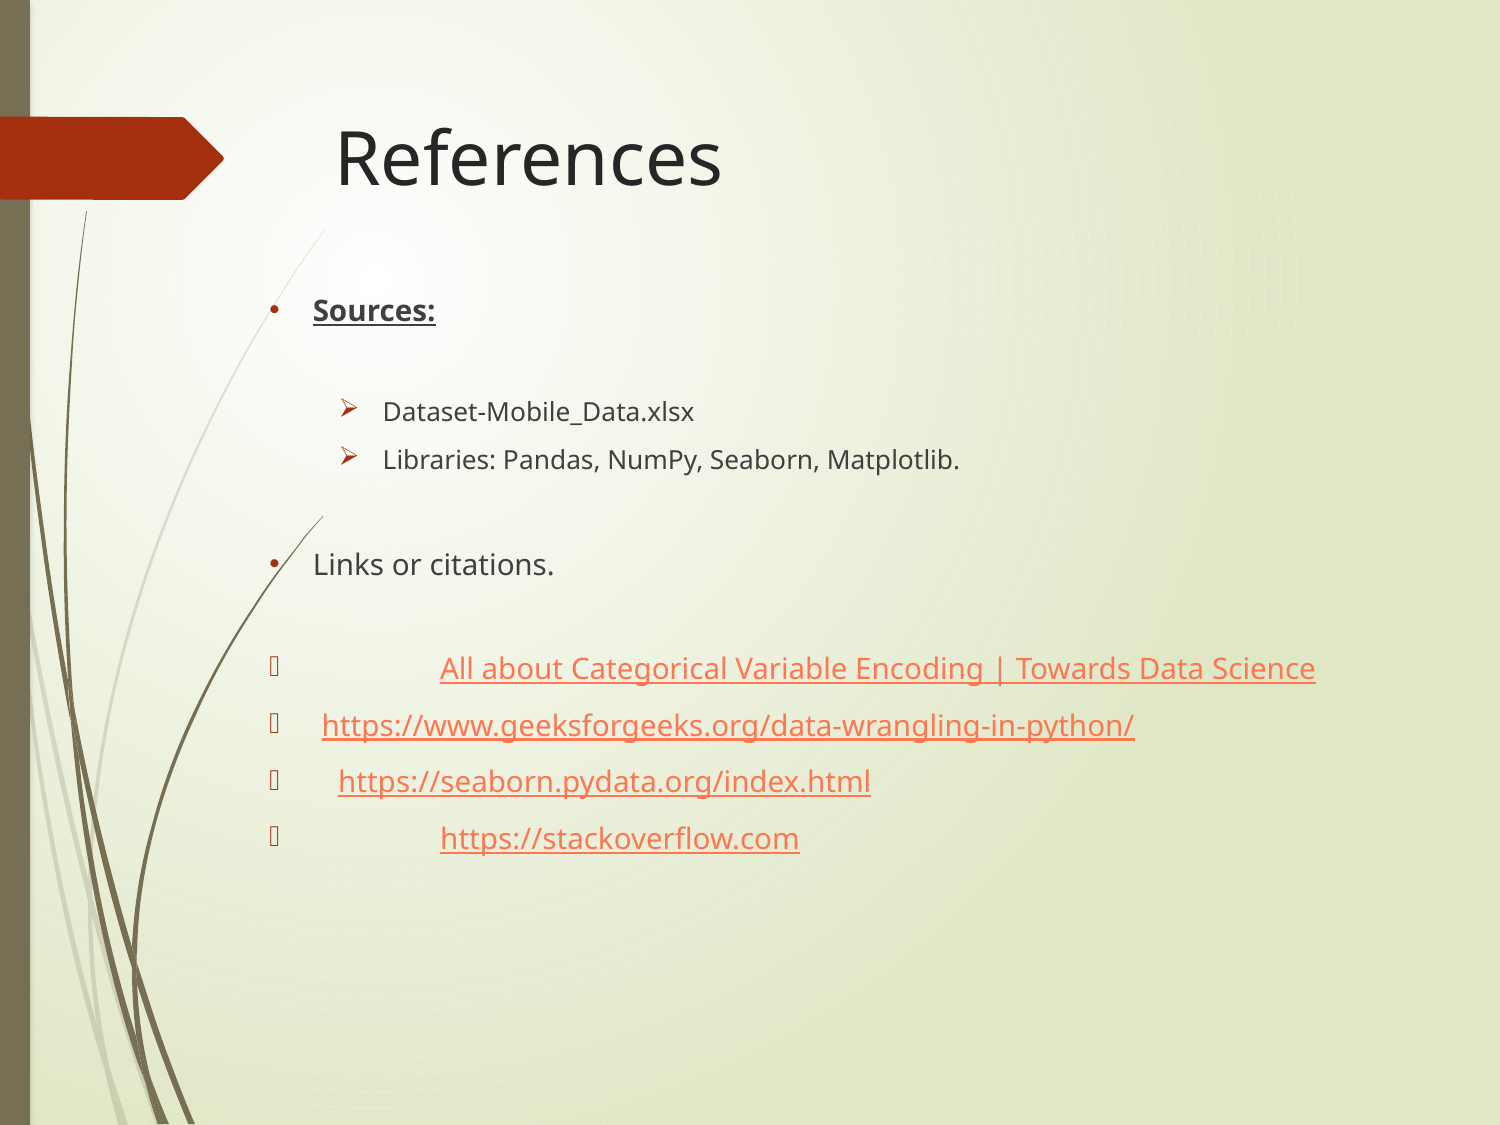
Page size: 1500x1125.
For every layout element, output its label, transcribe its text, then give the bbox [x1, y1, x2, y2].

list Sources: Dataset-Mobile_Data.xlsx Libraries: Pandas, NumPy, Seaborn, Matplotlib. Links or citations. All about Categorical Variable Encoding | Towards Data Science https://www.geeksforgeeks.org/data-wrangling-in-python/ https://seaborn.pydata.org/index.html https://stackoverflow.com [254, 284, 1336, 904]
title References [319, 102, 1400, 313]
